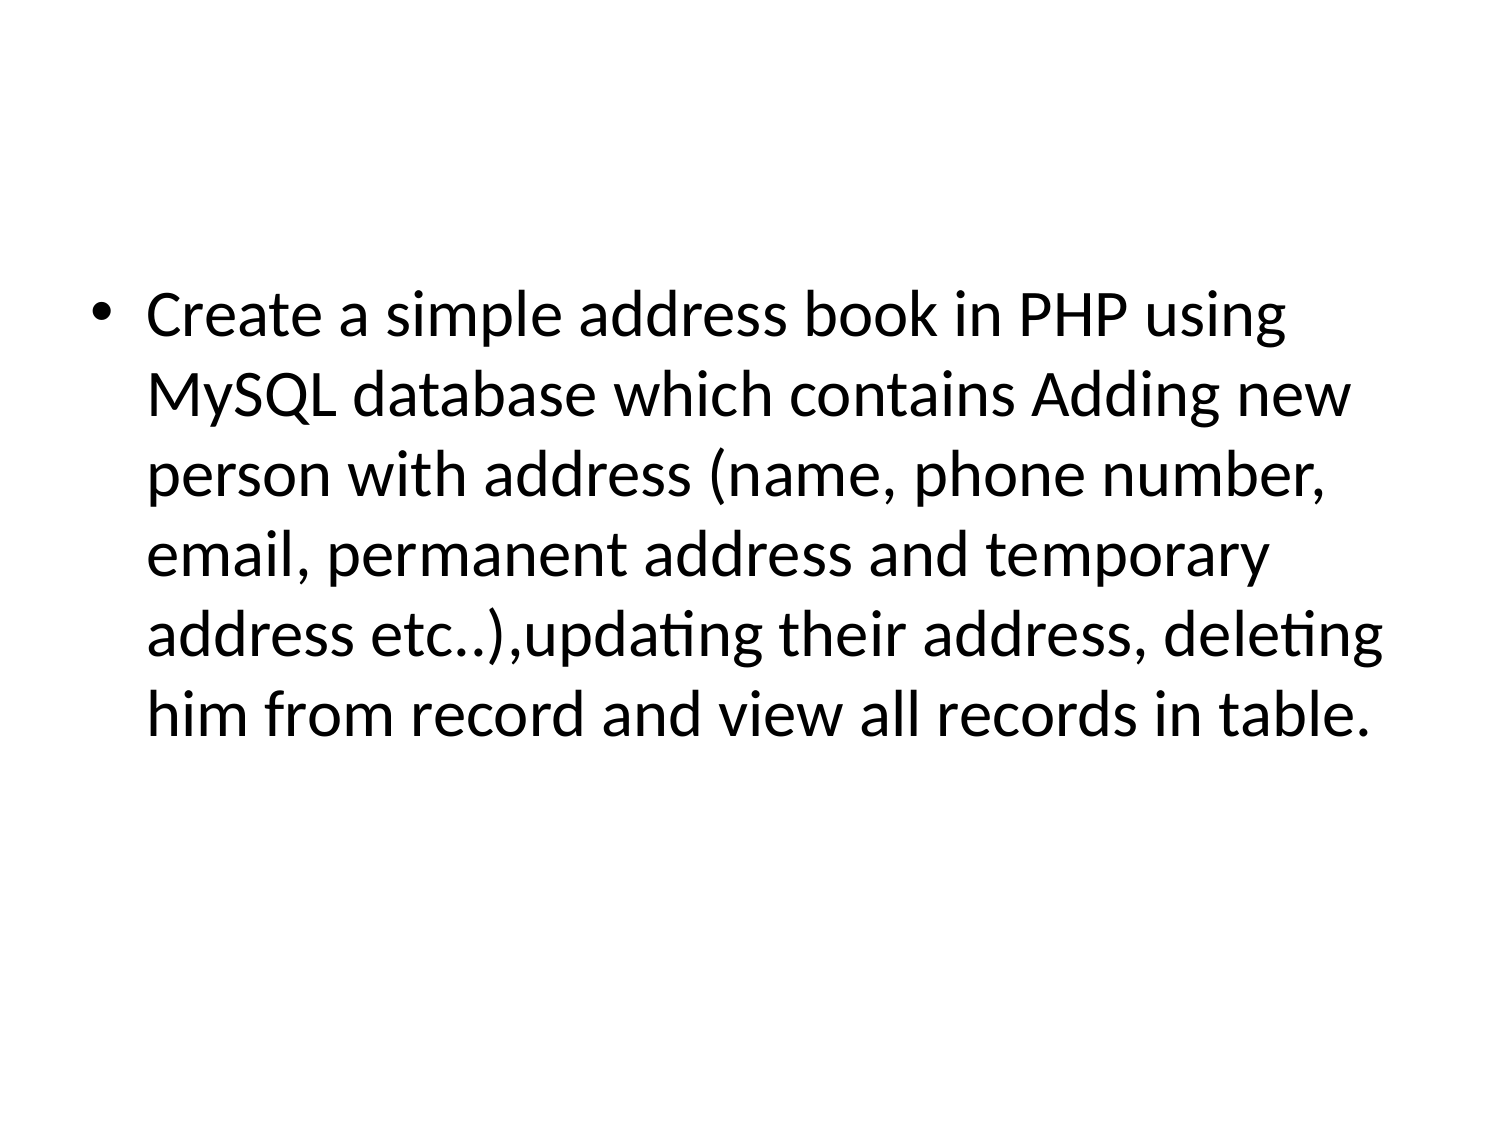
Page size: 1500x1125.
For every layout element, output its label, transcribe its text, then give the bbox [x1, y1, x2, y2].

list Create a simple address book in PHP using MySQL database which contains Adding new person with address (name, phone number, email, permanent address and temporary address etc..),updating their address, deleting him from record and view all records in table. [75, 262, 1425, 1005]
